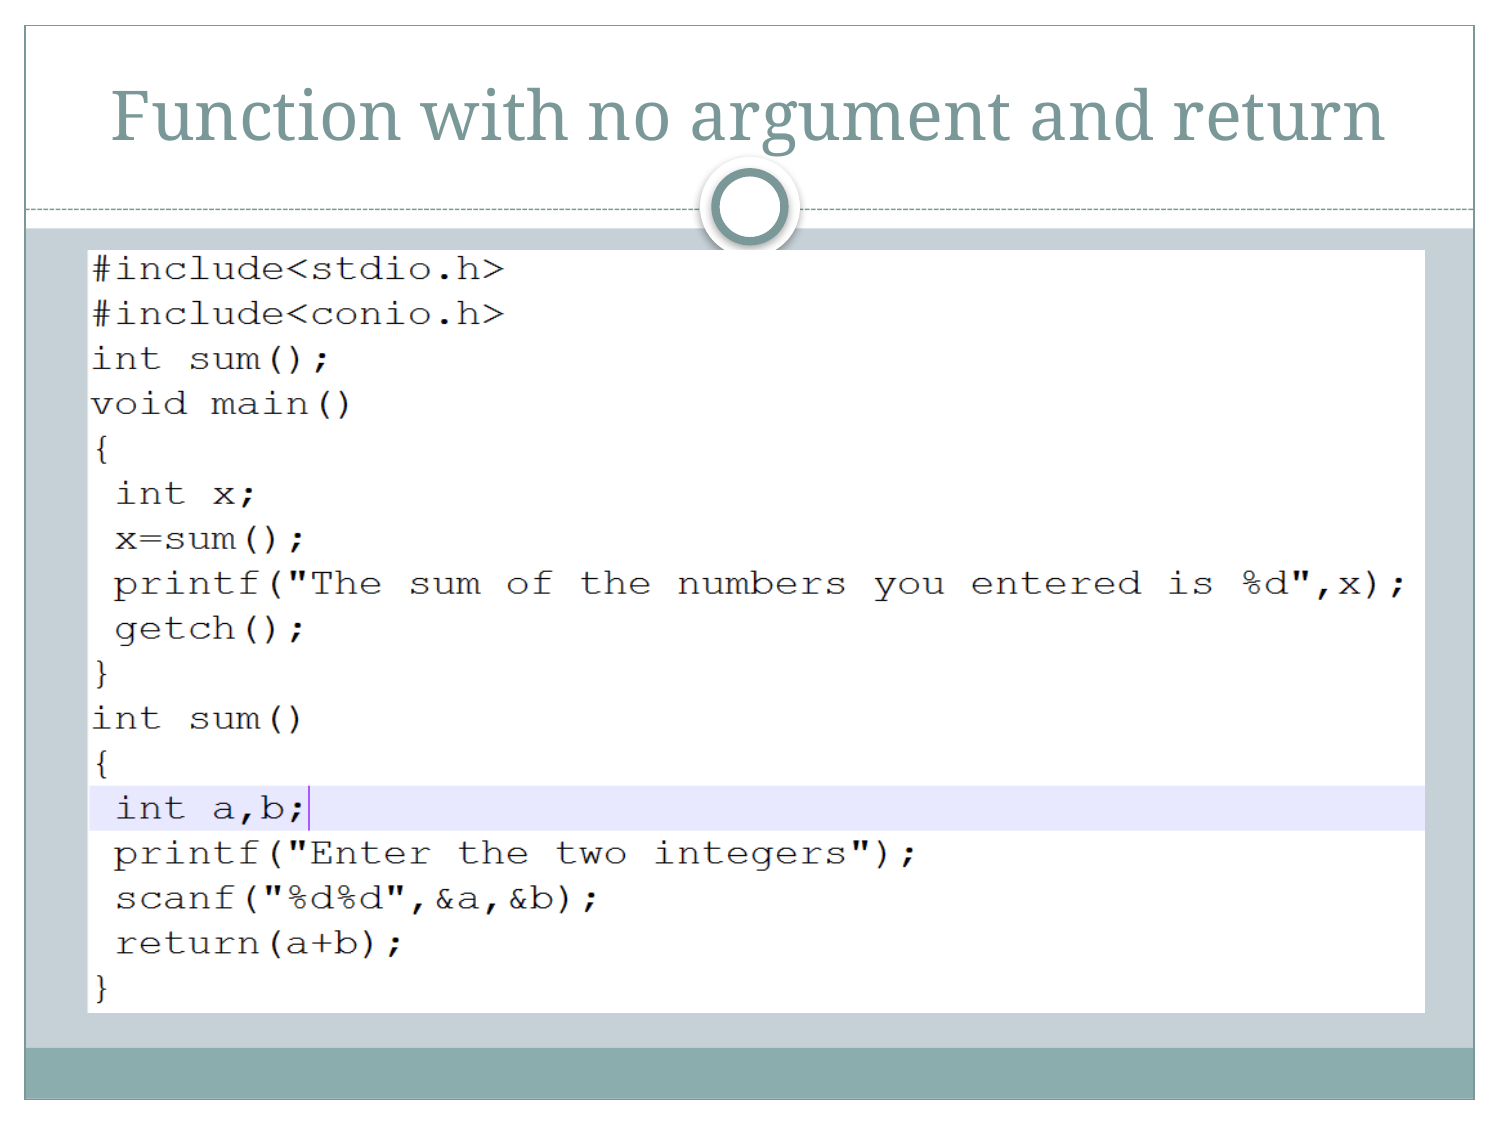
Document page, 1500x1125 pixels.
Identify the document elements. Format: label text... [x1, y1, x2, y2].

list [87, 250, 1426, 1013]
title Function with no argument and return [49, 37, 1450, 162]
